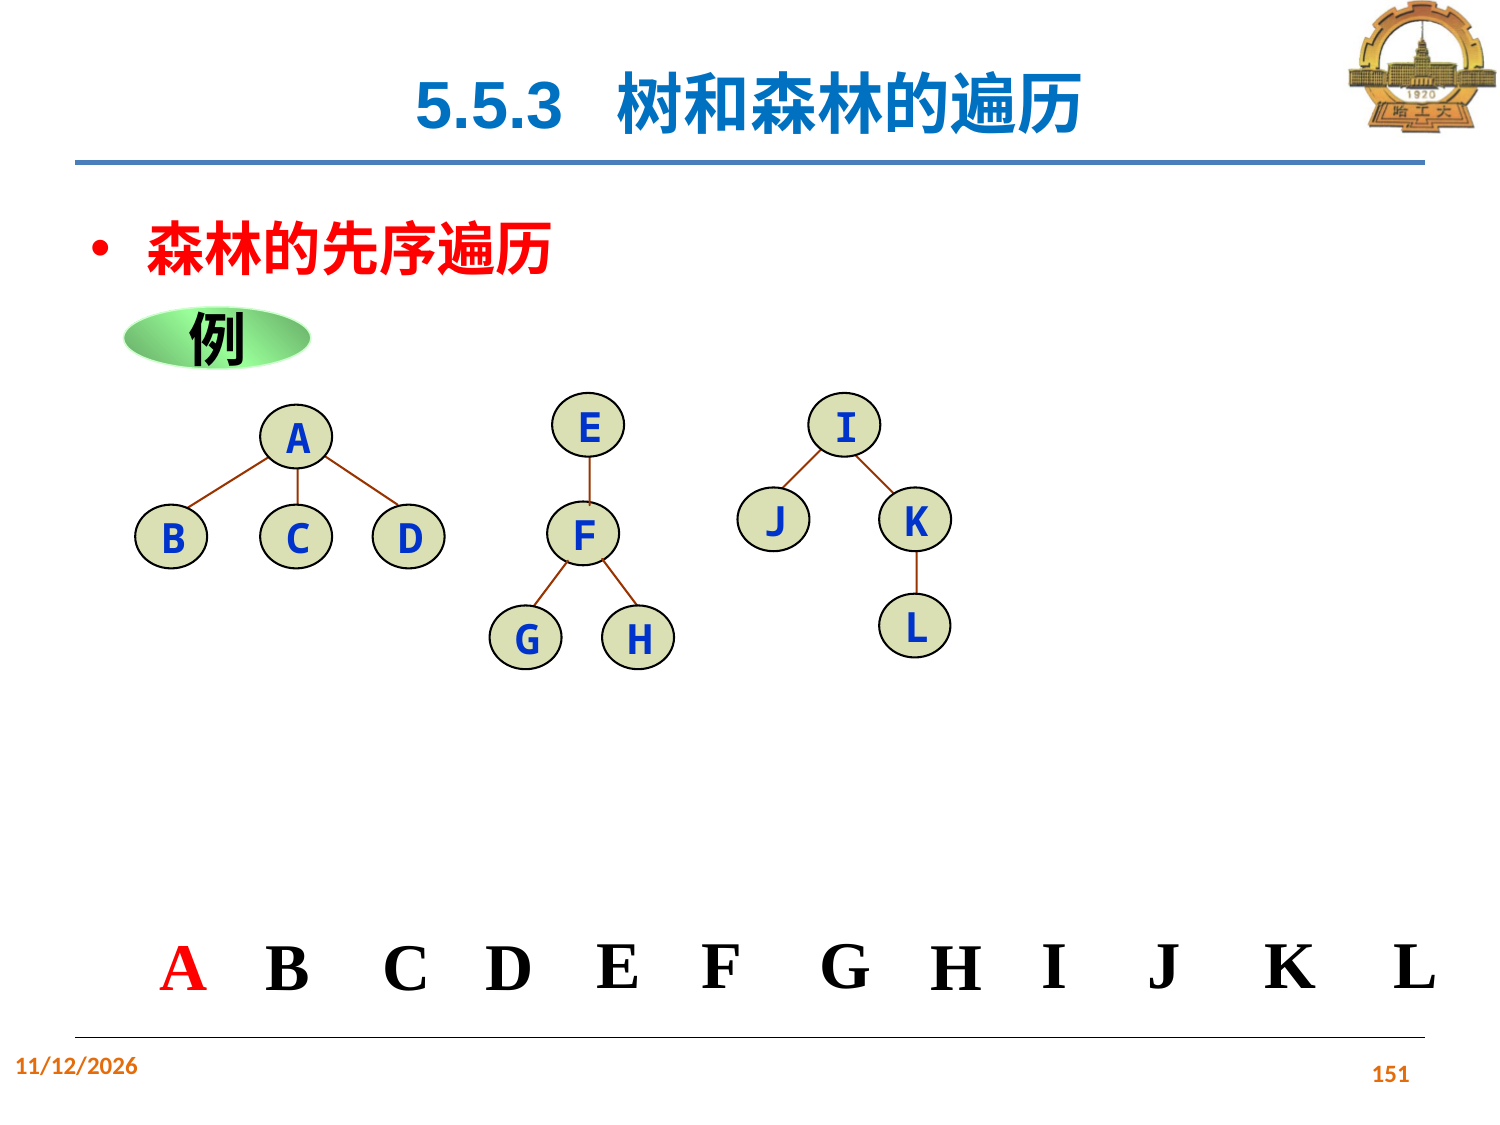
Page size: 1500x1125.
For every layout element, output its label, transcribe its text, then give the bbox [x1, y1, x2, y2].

text_box G [804, 914, 887, 1010]
list 森林的先序遍历 [75, 200, 1425, 1037]
text_box H [915, 916, 998, 1012]
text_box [489, 392, 686, 671]
text_box E [581, 914, 656, 1010]
text_box F [687, 914, 758, 1010]
text_box C [367, 916, 446, 1012]
text_box J [1132, 914, 1196, 1010]
picture [1340, 0, 1500, 138]
text_box B [250, 916, 325, 1012]
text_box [737, 392, 963, 659]
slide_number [0, 1042, 350, 1103]
text_box 例 [123, 306, 311, 370]
text_box L [1378, 914, 1453, 1010]
text_box A [144, 916, 223, 1012]
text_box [134, 404, 457, 570]
text_box I [1026, 914, 1083, 1010]
title 5.5.3 树和森林的遍历 [75, 0, 1425, 163]
text_box D [470, 916, 549, 1012]
slide_number 151 [1074, 1042, 1425, 1103]
text_box K [1249, 914, 1332, 1010]
